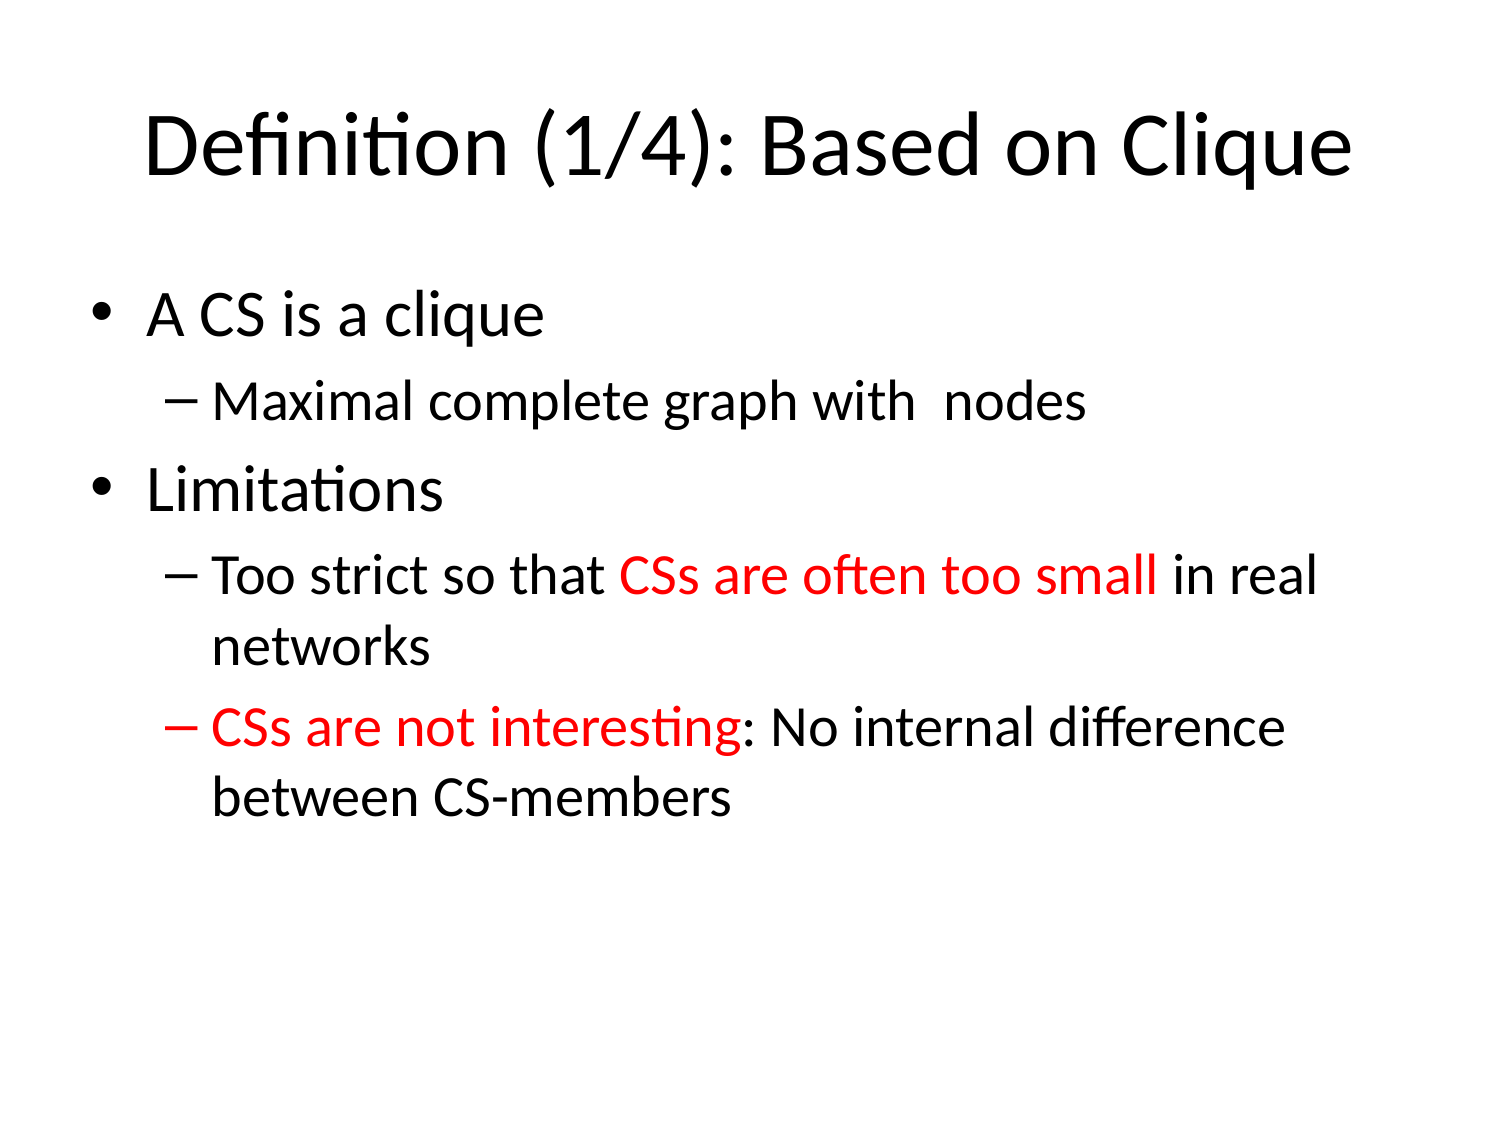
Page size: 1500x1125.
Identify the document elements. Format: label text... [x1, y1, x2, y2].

title Definition (1/4): Based on Clique [75, 45, 1425, 233]
